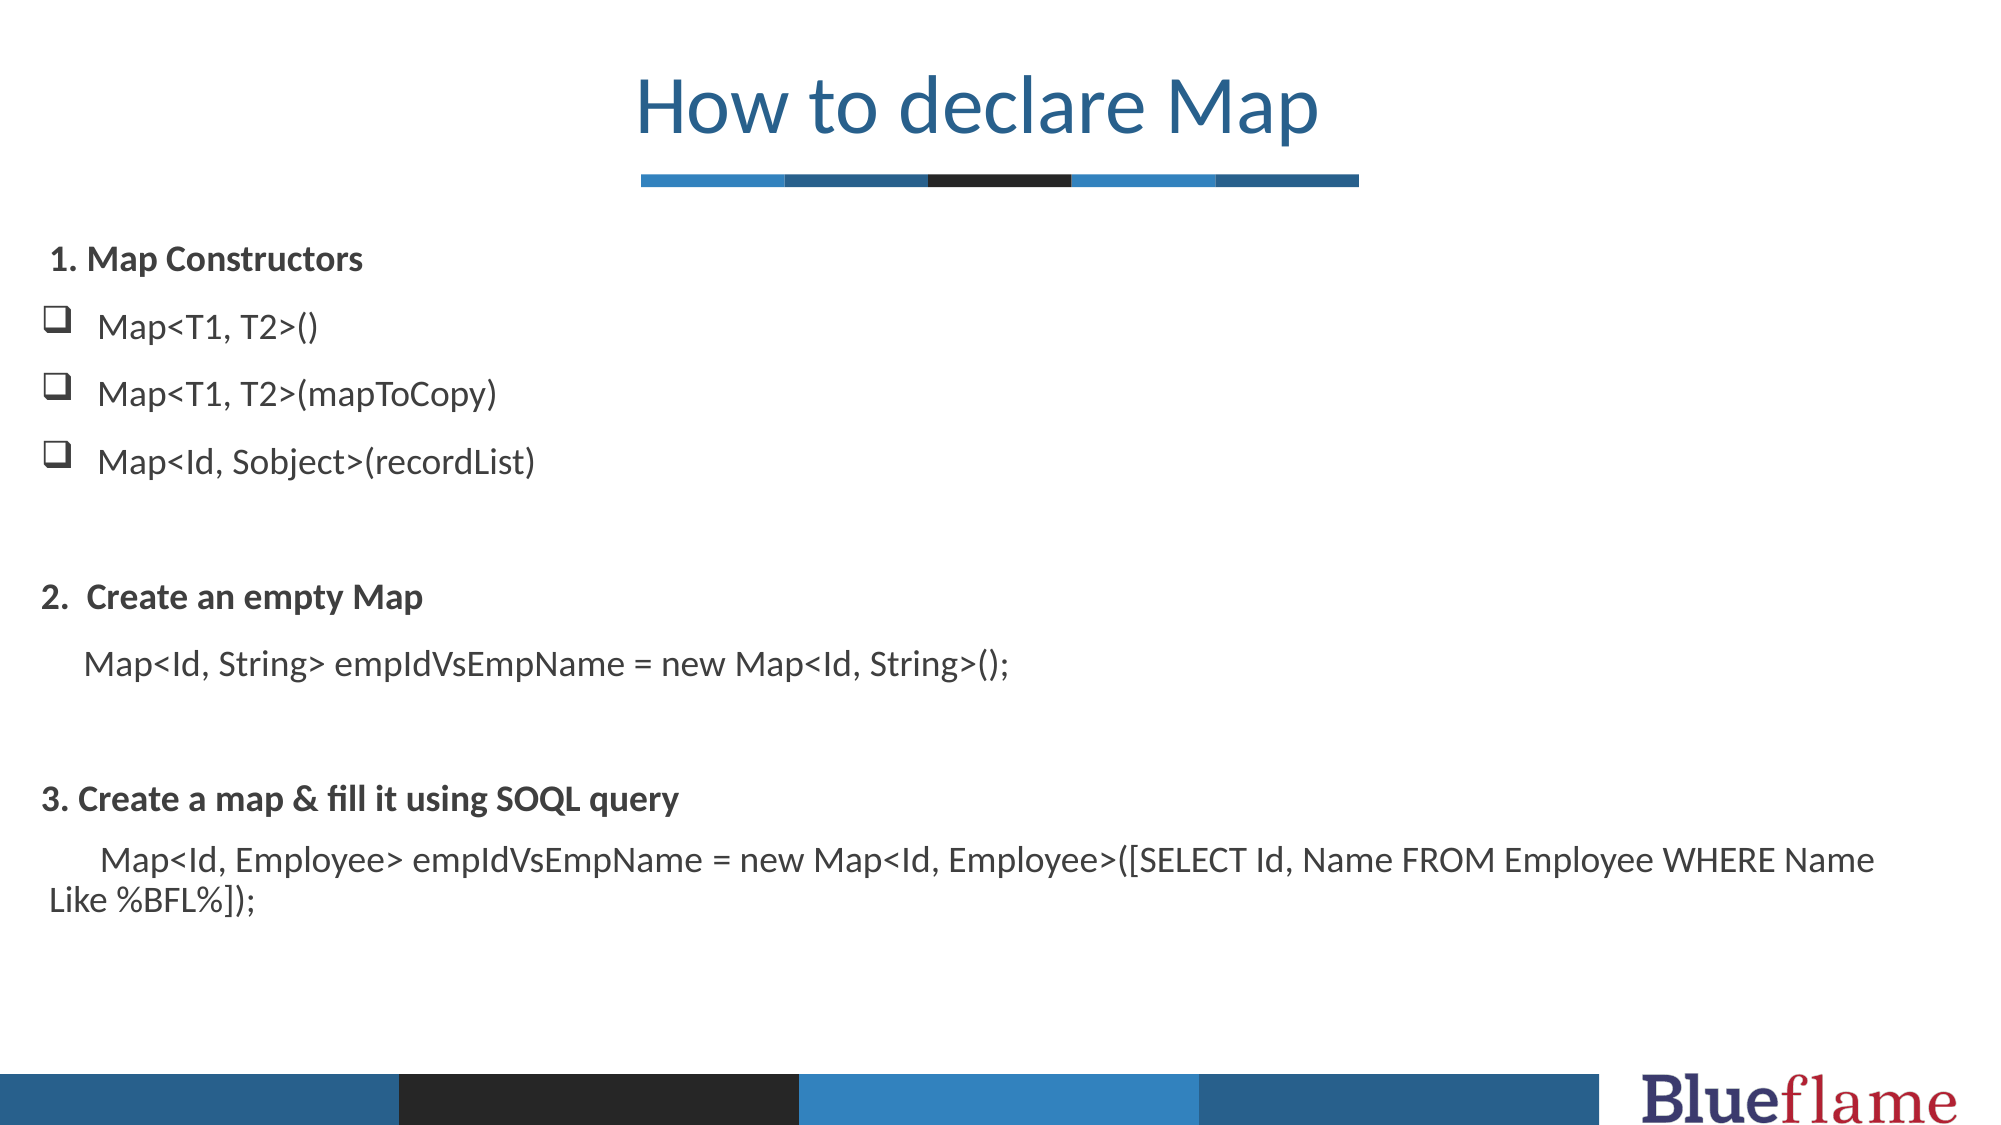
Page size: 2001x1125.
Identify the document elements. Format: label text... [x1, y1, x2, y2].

list 1. Map Constructors Map<T1, T2>() Map<T1, T2>(mapToCopy) Map<Id, Sobject>(recordList) 2. Create an empty Map Map<Id, String> empIdVsEmpName = new Map<Id, String>(); 3. Create a map & fill it using SOQL query Map<Id, Employee> empIdVsEmpName = new Map<Id, Employee>([SELECT Id, Name FROM Employee WHERE Name Like %BFL%]); [25, 204, 1916, 1044]
picture [1641, 1073, 1973, 1125]
list How to declare Map [39, 54, 1917, 158]
